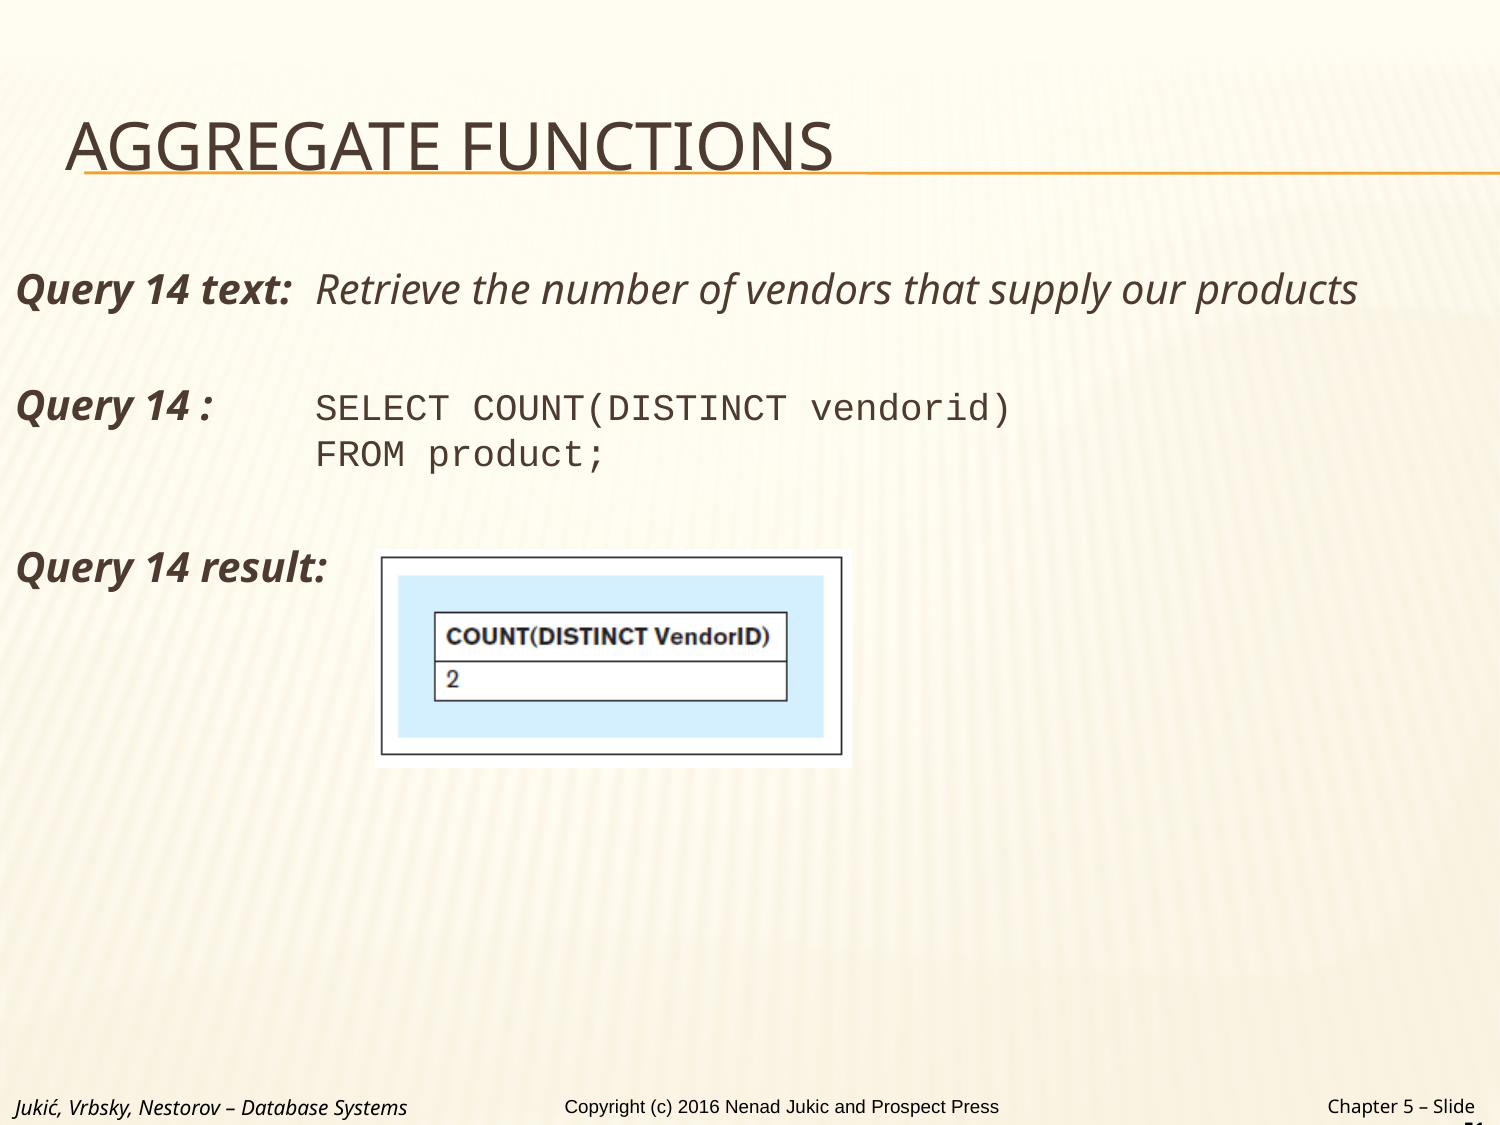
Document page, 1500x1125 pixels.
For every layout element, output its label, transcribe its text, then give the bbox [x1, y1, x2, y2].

picture [0, 998, 1500, 1125]
footer Jukić, Vrbsky, Nestorov – Database Systems [0, 1087, 625, 1125]
list Query 14 text: Retrieve the number of vendors that supply our products Query 14 : SELECT COUNT(DISTINCT vendorid) FROM product; Query 14 result: [0, 254, 1500, 998]
title AGGREGATE FUNCTIONS [50, 75, 1475, 213]
picture [374, 549, 852, 768]
slide_number Chapter 5 – Slide 51 [1299, 1087, 1500, 1125]
picture [0, 0, 1500, 254]
